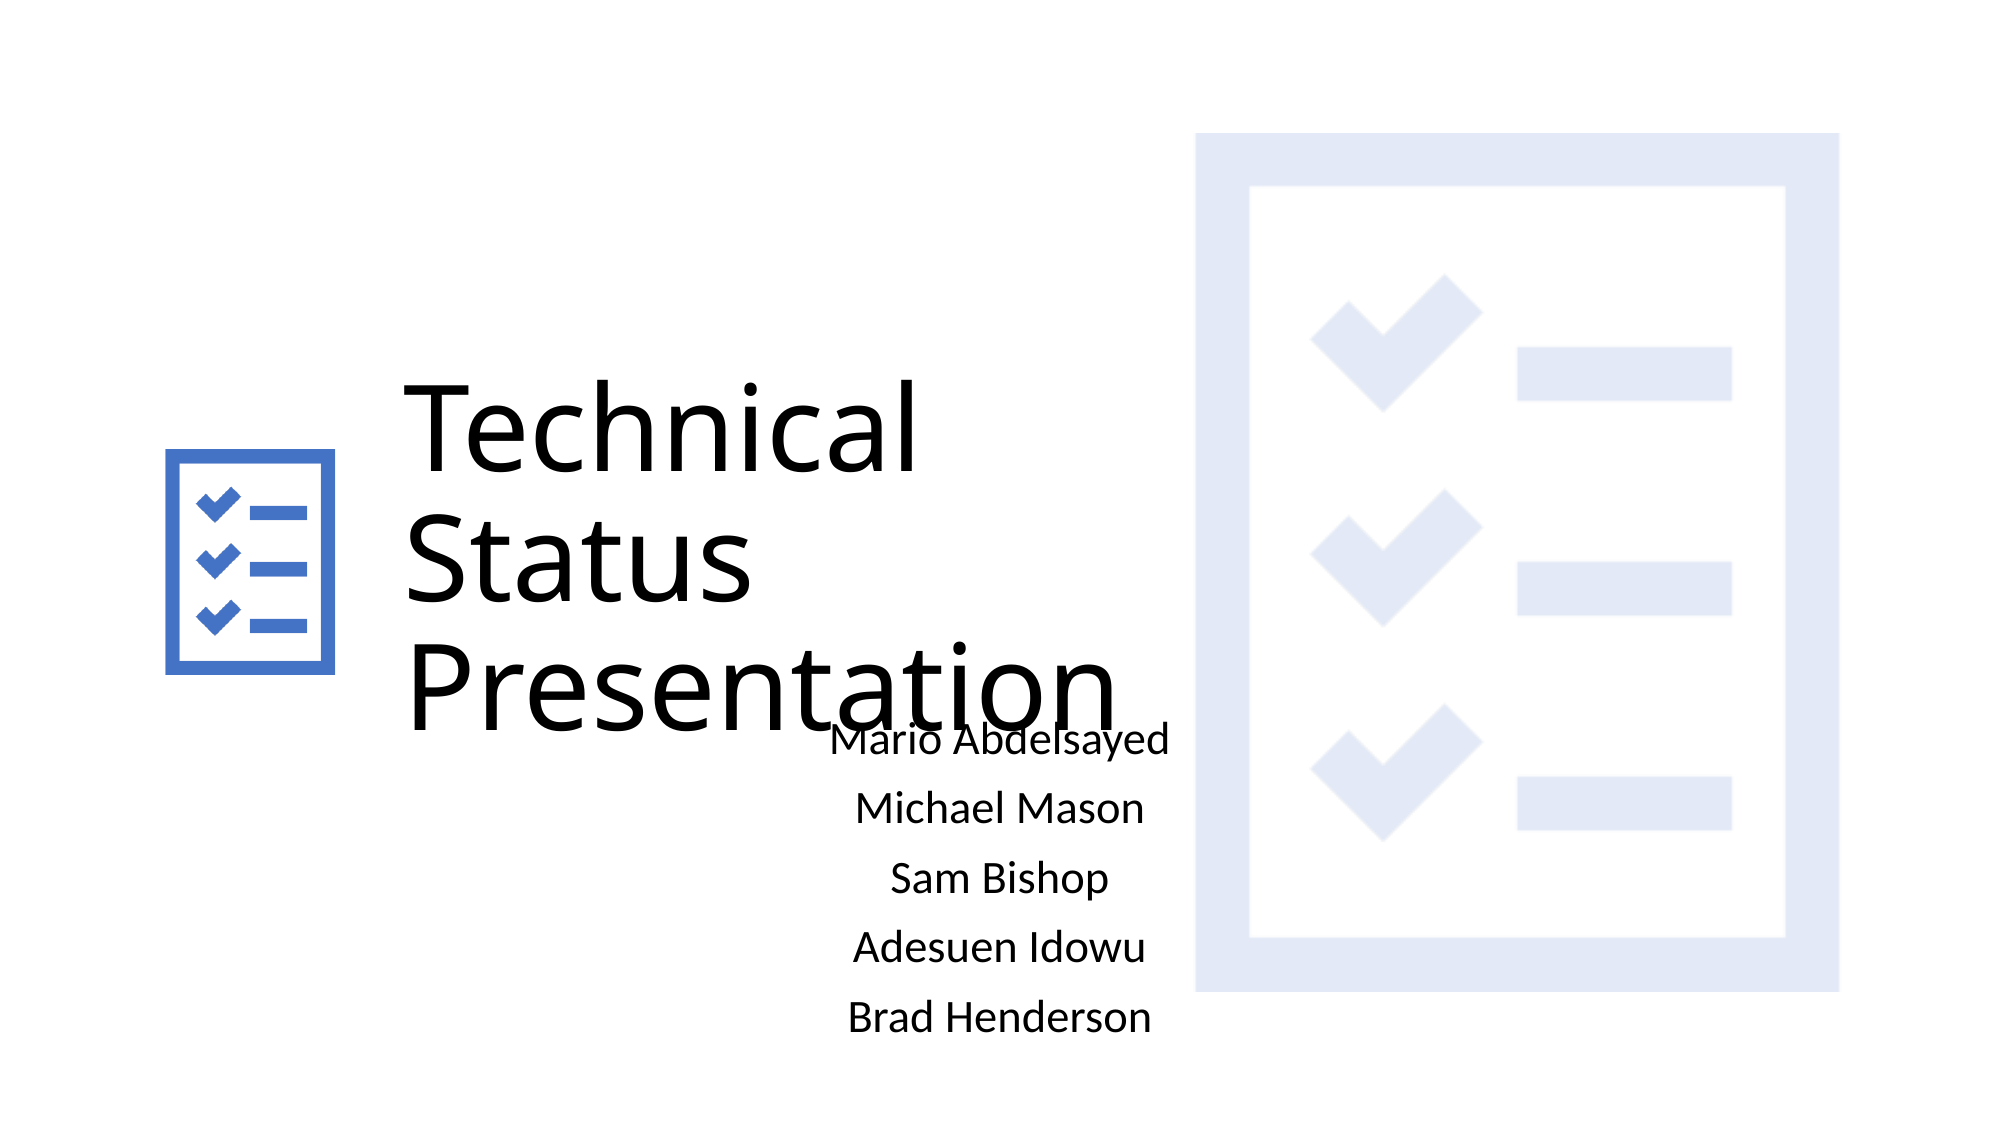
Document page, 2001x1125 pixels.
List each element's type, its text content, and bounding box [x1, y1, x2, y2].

title Technical Status Presentation [388, 358, 1089, 706]
picture [1089, 133, 1947, 992]
subtitle Mario Abdelsayed Michael Mason Sam Bishop Adesuen Idowu Brad Henderson [249, 706, 1750, 1051]
picture [137, 449, 363, 675]
